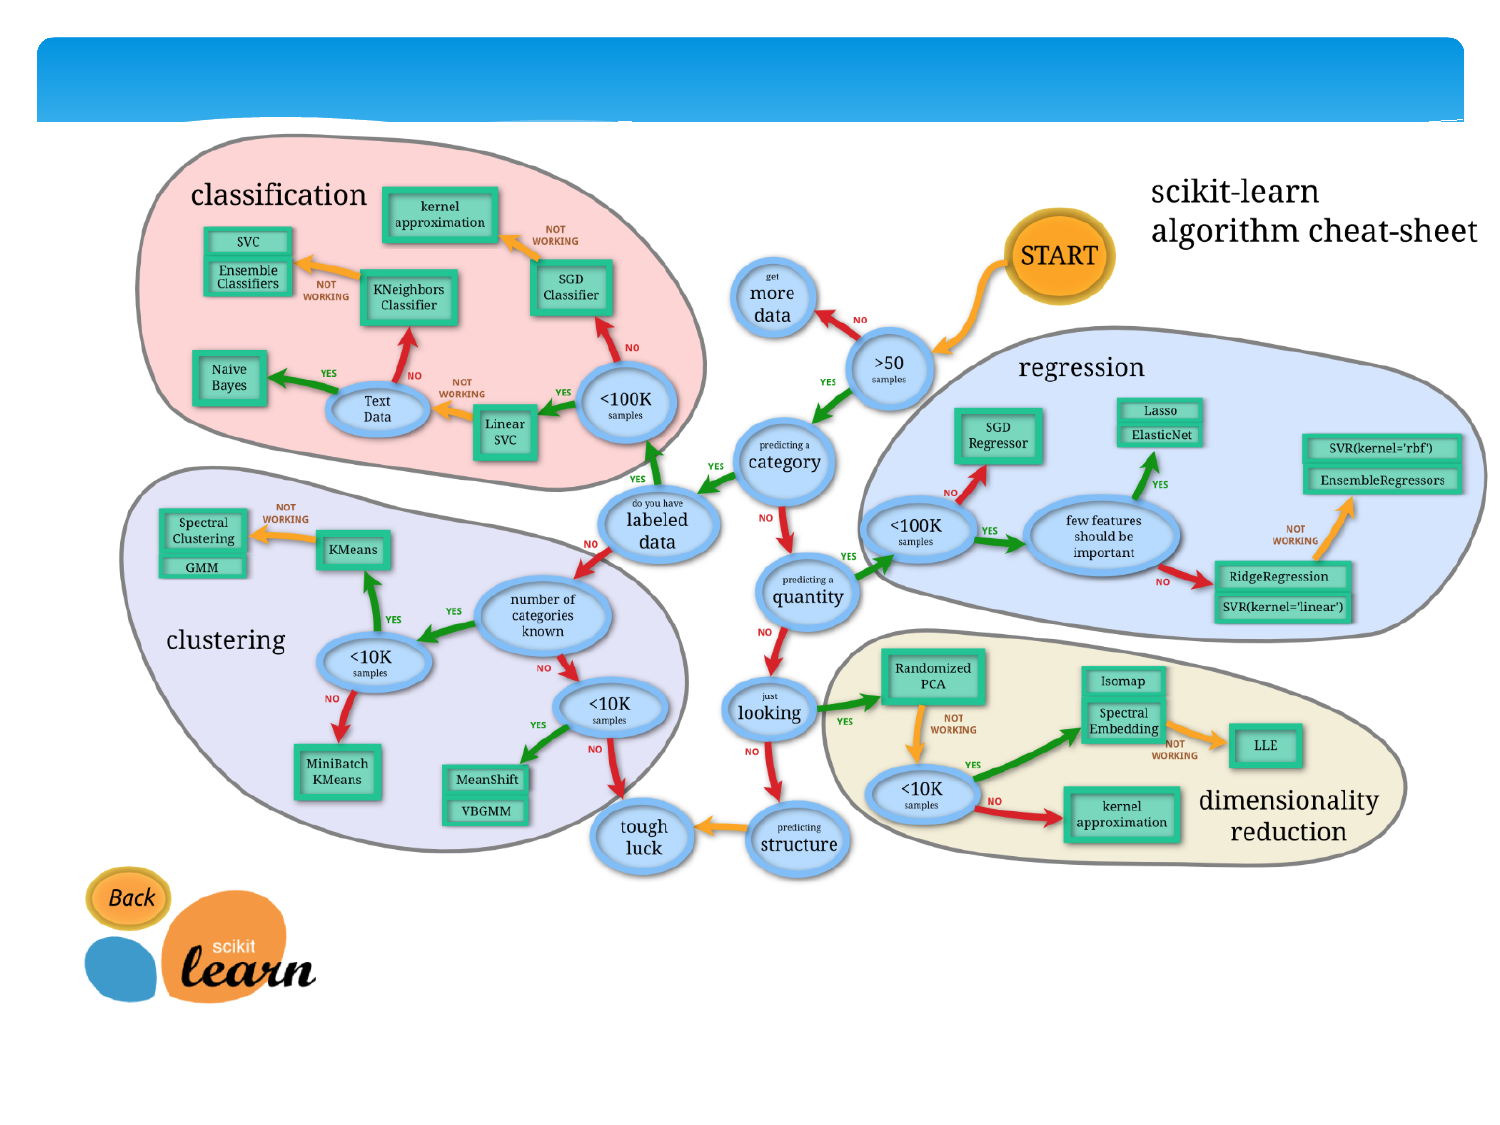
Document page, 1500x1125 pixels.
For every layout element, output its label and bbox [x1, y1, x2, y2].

picture [0, 122, 1500, 1011]
